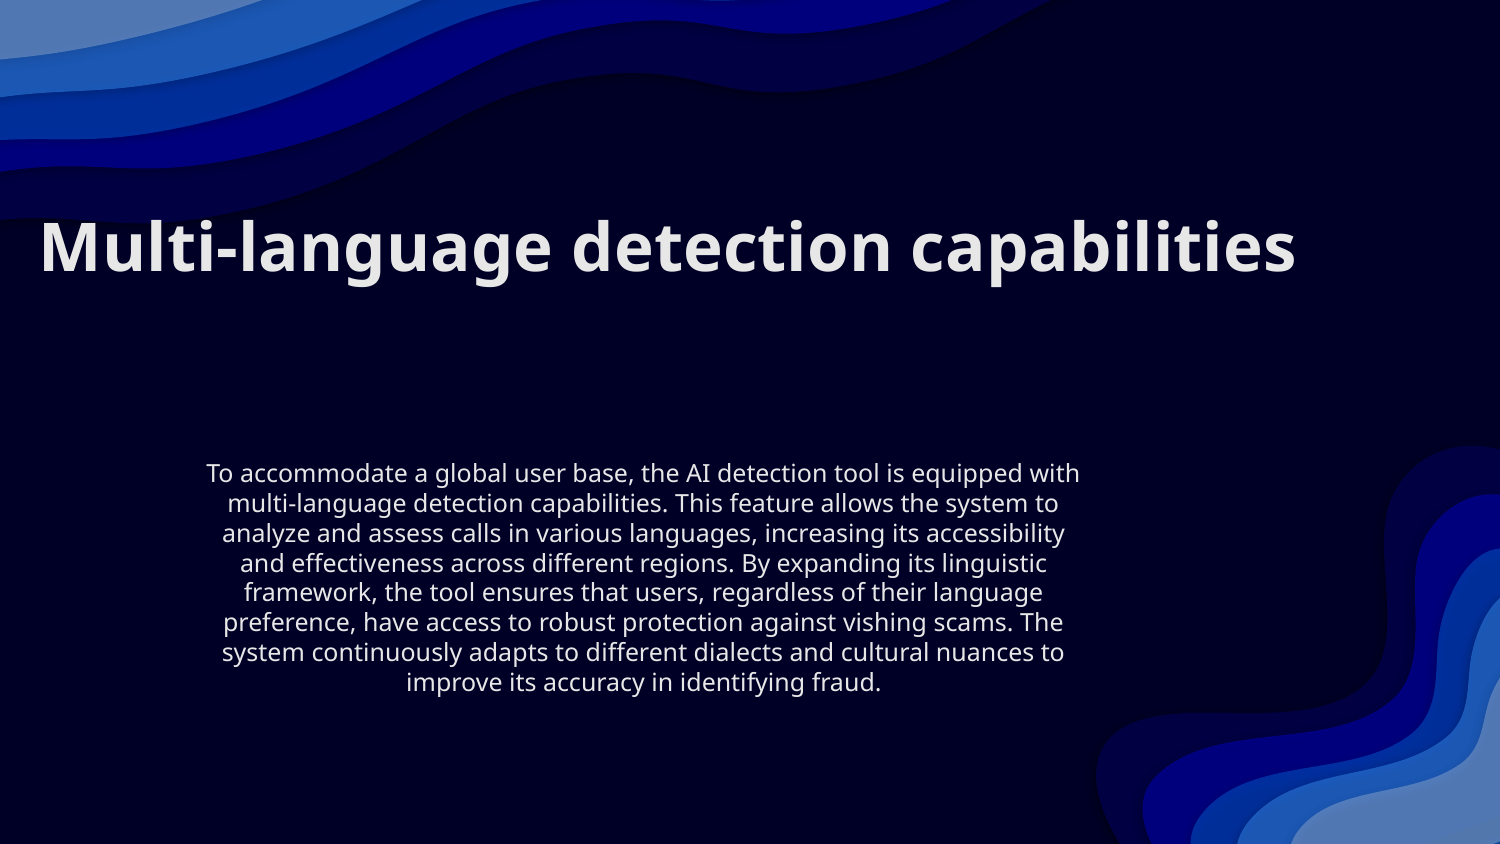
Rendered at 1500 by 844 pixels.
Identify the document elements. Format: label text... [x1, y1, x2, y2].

title Multi-language detection capabilities [18, 179, 1319, 300]
subtitle To accommodate a global user base, the AI detection tool is equipped with multi-language detection capabilities. This feature allows the system to analyze and assess calls in various languages, increasing its accessibility and effectiveness across different regions. By expanding its linguistic framework, the tool ensures that users, regardless of their language preference, have access to robust protection against vishing scams. The system continuously adapts to different dialects and cultural nuances to improve its accuracy in identifying fraud. [146, 442, 1105, 547]
